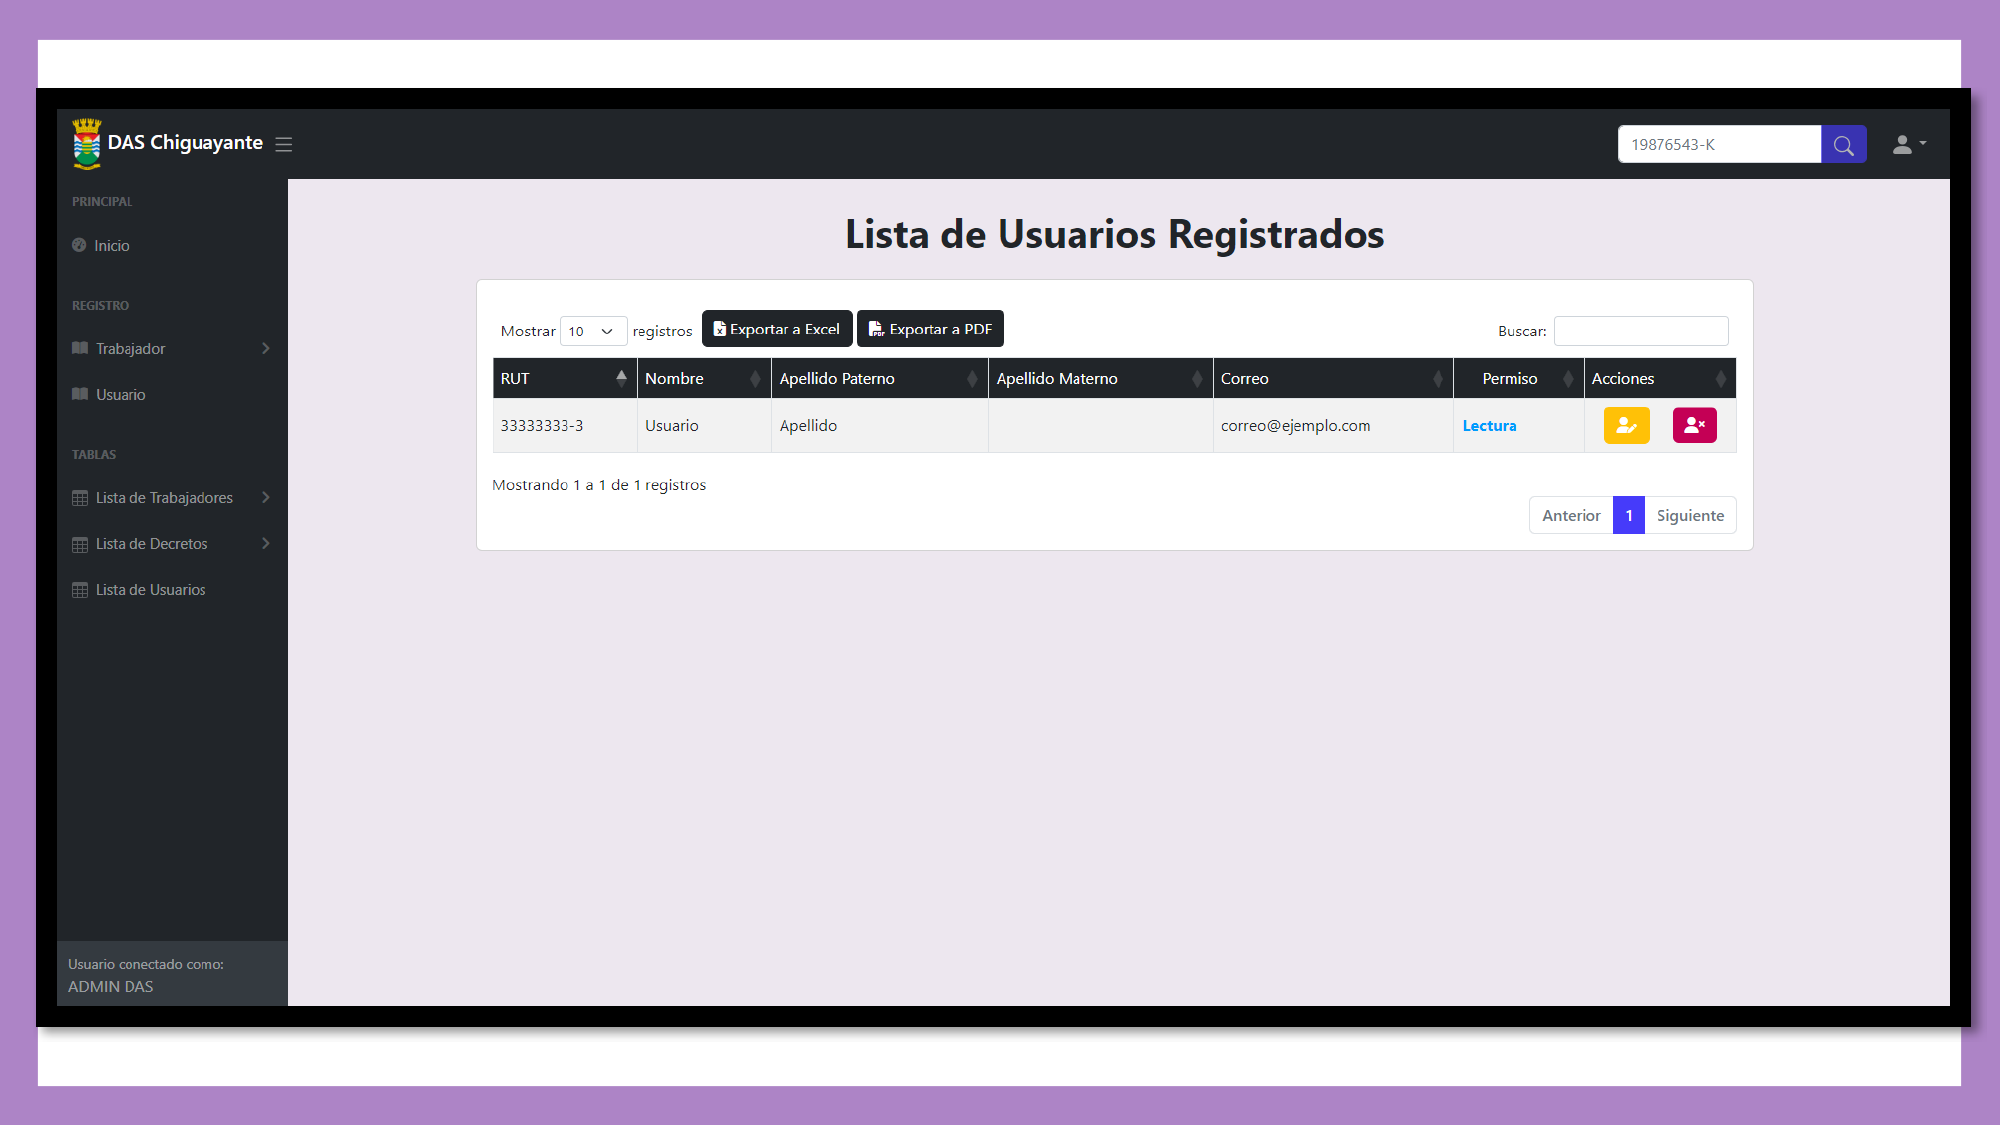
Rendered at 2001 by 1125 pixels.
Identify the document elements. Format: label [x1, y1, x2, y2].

picture [56, 108, 1951, 1007]
